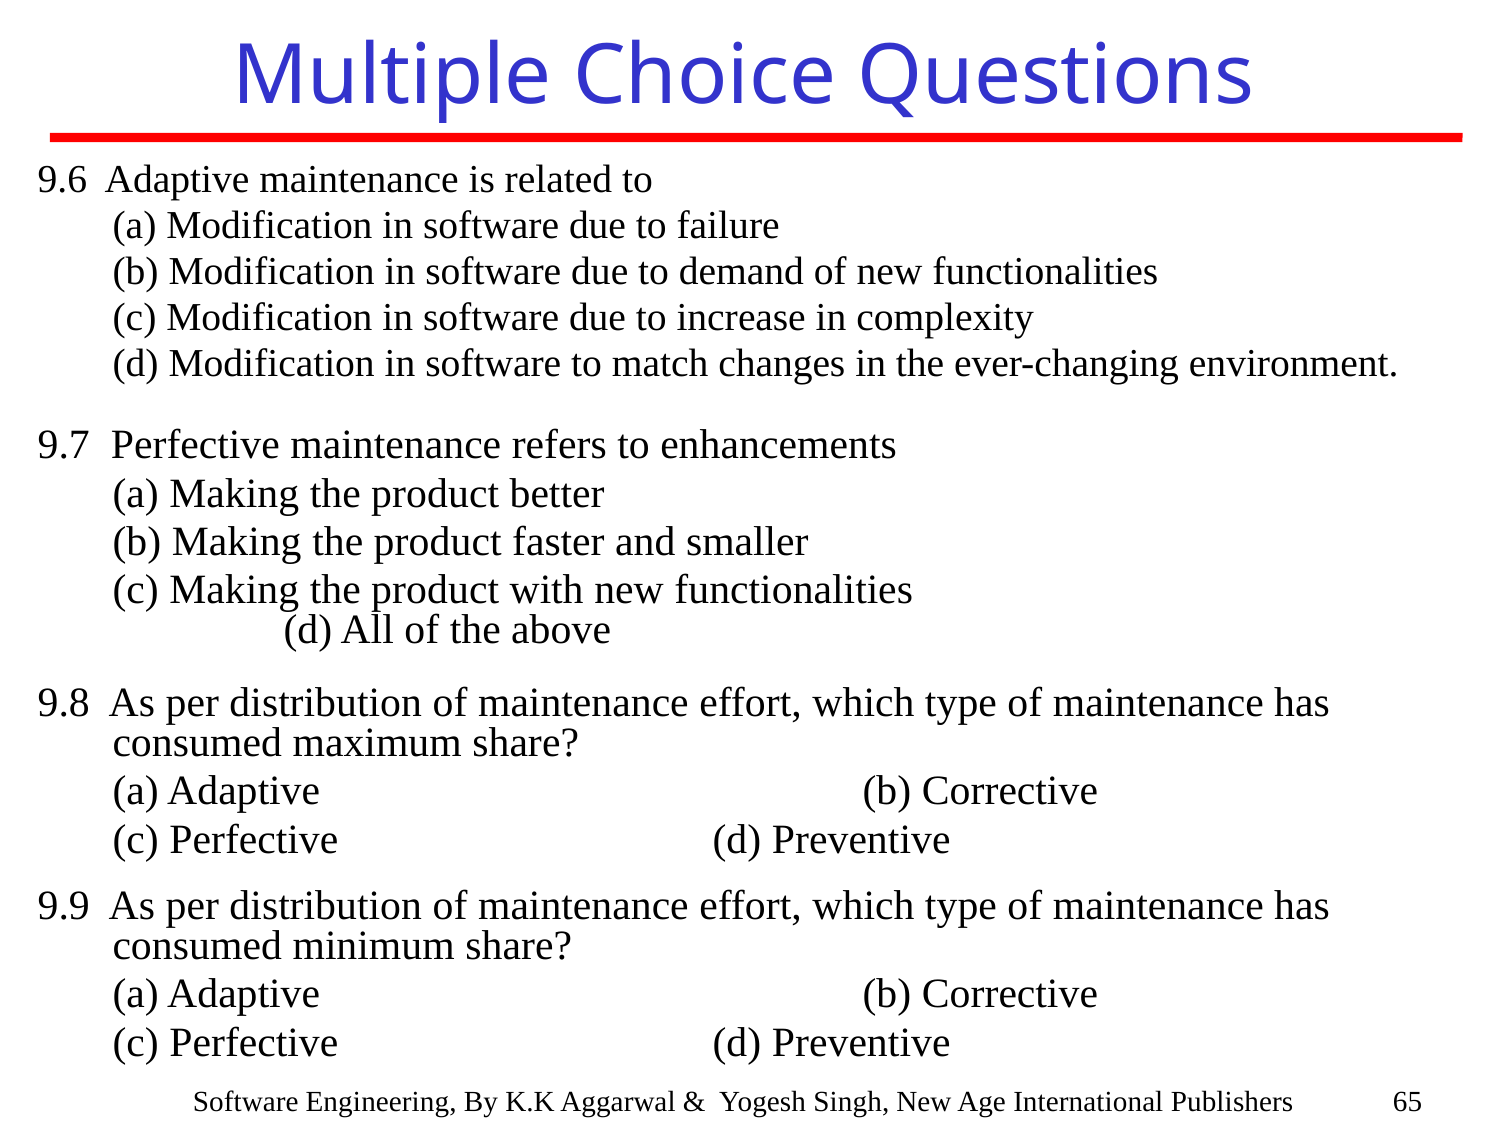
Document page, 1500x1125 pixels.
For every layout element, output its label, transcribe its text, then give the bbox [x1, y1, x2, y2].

text_box 9.7 Perfective maintenance refers to enhancements (a) Making the product better (b) Making the product faster and smaller (c) Making the product with new functionalities (d) All of the above [37, 427, 1425, 652]
text_box 9.8 As per distribution of maintenance effort, which type of maintenance has consumed maximum share? (a) Adaptive (b) Corrective (c) Perfective (d) Preventive [37, 684, 1425, 862]
slide_number 65 [1125, 1074, 1438, 1125]
text_box 9.6 Adaptive maintenance is related to (a) Modification in software due to failure (b) Modification in software due to demand of new functionalities (c) Modification in software due to increase in complexity (d) Modification in software to match changes in the ever-changing environment. [37, 162, 1463, 385]
text_box 9.9 As per distribution of maintenance effort, which type of maintenance has consumed minimum share? (a) Adaptive (b) Corrective (c) Perfective (d) Preventive [37, 887, 1425, 1065]
text_box Multiple Choice Questions [37, 12, 1450, 128]
